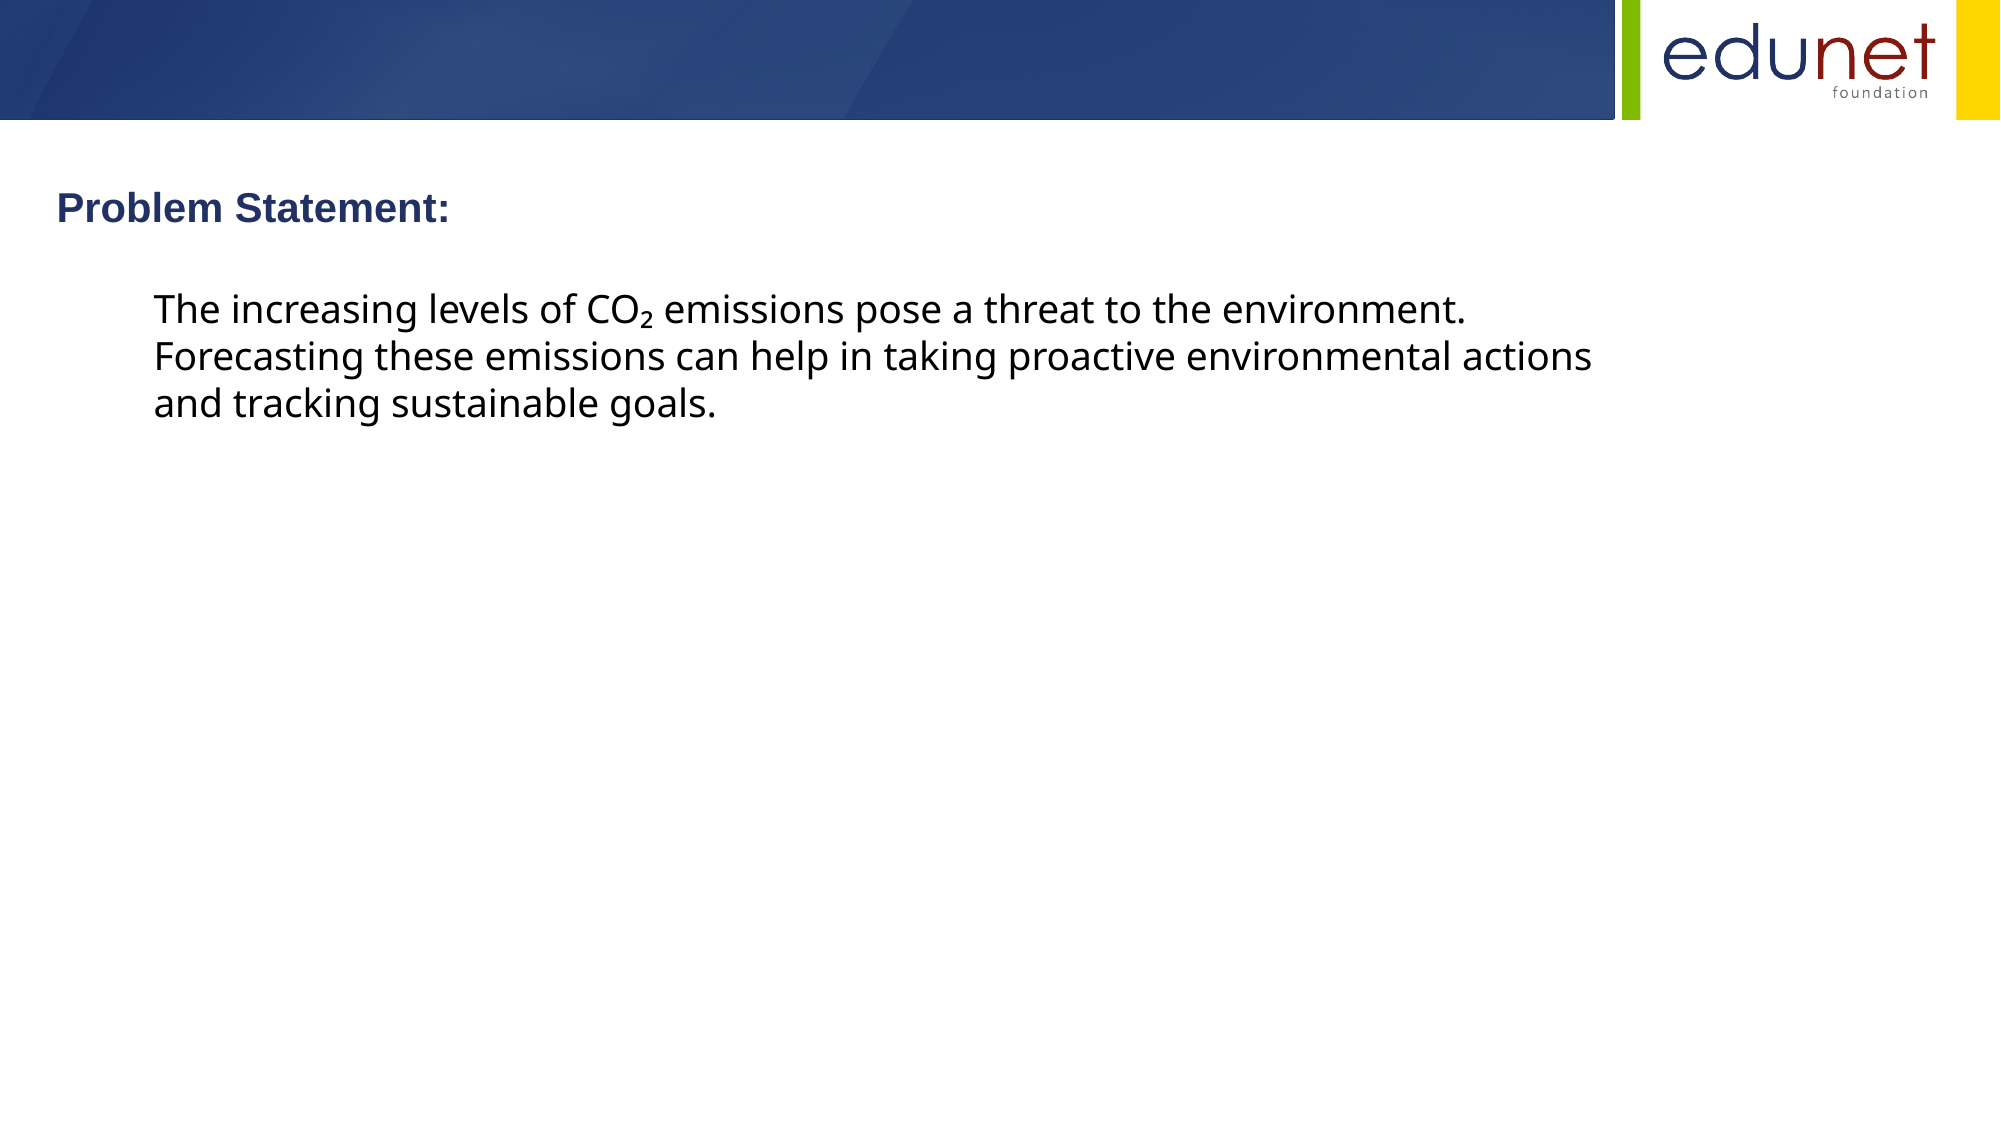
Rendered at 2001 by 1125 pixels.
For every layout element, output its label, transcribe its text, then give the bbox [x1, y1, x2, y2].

text_box The increasing levels of CO₂ emissions pose a threat to the environment. Forecasting these emissions can help in taking proactive environmental actions and tracking sustainable goals. [138, 277, 1639, 611]
picture [1652, 12, 1948, 108]
text_box Problem Statement: [41, 172, 1043, 238]
